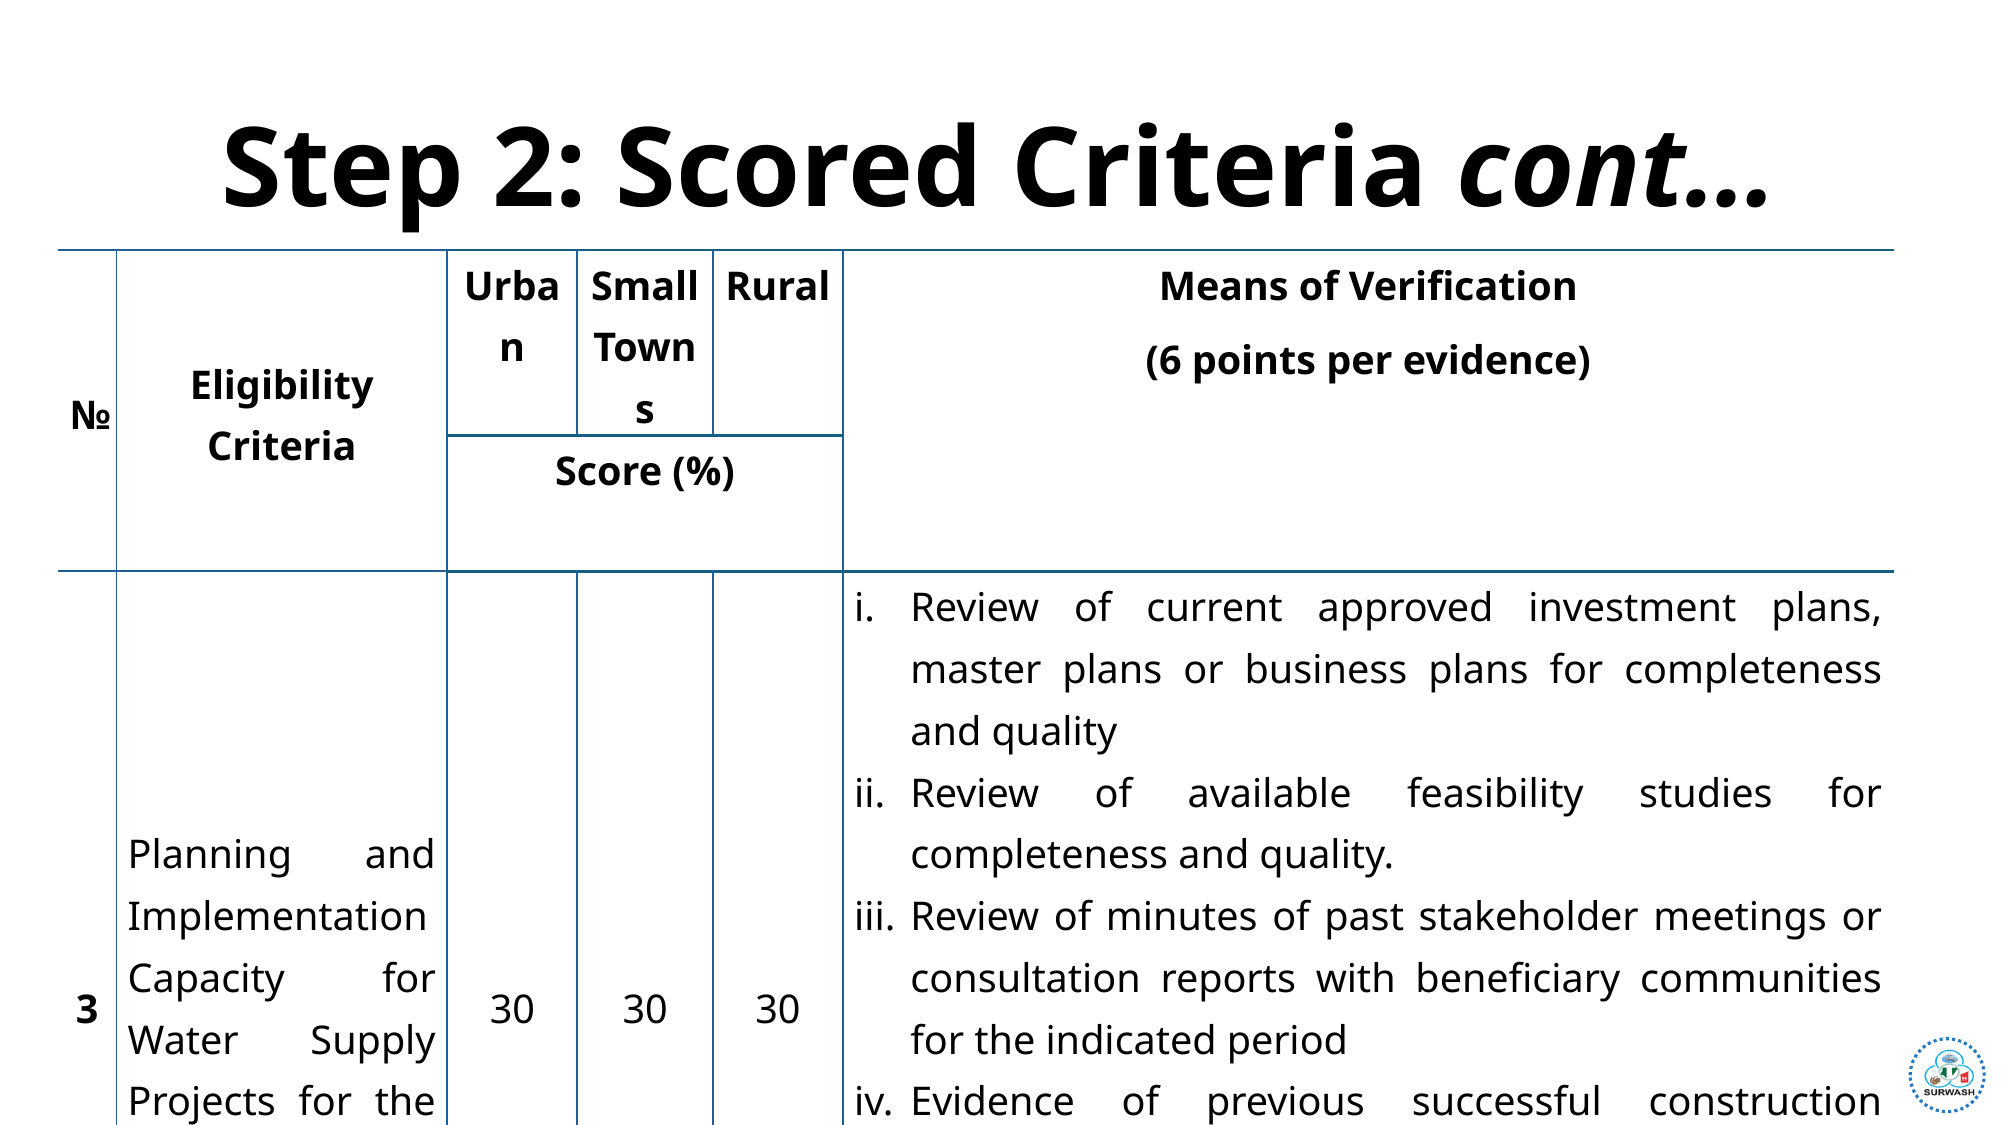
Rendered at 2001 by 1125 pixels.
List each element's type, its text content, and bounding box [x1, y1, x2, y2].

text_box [1909, 1038, 1985, 1113]
table_cell 30 [578, 573, 712, 1125]
table_header Eligibility Criteria [117, 251, 446, 570]
table_header Small Towns [578, 251, 712, 434]
table_cell Planning and Implementation Capacity for Water Supply Projects for the past 5 years [117, 572, 446, 1125]
table_header Means of Verification (6 points per evidence) [844, 251, 1894, 570]
table_cell 30 [714, 573, 842, 1125]
table_header Rural [714, 251, 842, 434]
table_cell 3 [58, 572, 116, 1125]
title Step 2: Scored Criteria cont… [104, 68, 1895, 274]
table_header № [58, 251, 116, 570]
table_header Urban [448, 251, 576, 434]
table_cell Review of current approved investment plans, master plans or business plans for completeness and quality Review of available feasibility studies for completeness and quality. Review of minutes of past stakeholder meetings or consultation reports with beneficiary communities for the indicated period Evidence of previous successful construction projects, project management plans, and staff qualifications for the indicated period Budget documents and financial reports showing allocated funds for water supply projects for the indicated period [844, 573, 1894, 1125]
table_cell 30 [448, 573, 576, 1125]
table_cell Score (%) [448, 437, 842, 570]
